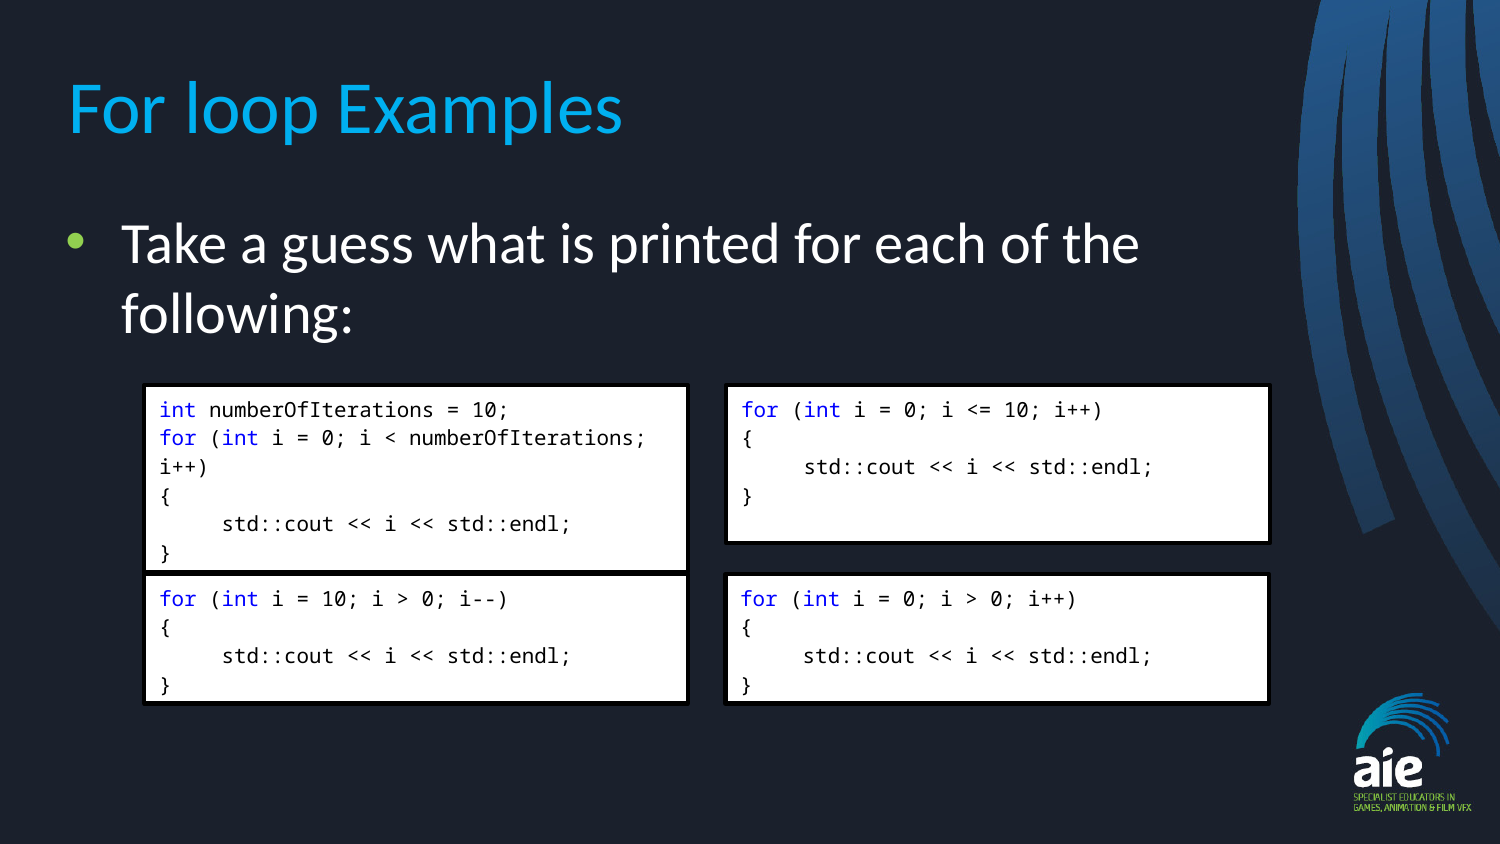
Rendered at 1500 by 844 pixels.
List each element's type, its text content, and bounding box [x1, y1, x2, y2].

list Take a guess what is printed for each of the following: [50, 197, 1327, 753]
title For loop Examples [53, 33, 1425, 175]
text_box for (int i = 0; i <= 10; i++) { std::cout << i << std::endl; } [724, 383, 1272, 545]
text_box for (int i = 10; i > 0; i--) { std::cout << i << std::endl; } [142, 572, 690, 706]
text_box int numberOfIterations = 10; for (int i = 0; i < numberOfIterations; i++) { std::cout << i << std::endl; } [142, 383, 690, 572]
picture [0, 0, 1500, 844]
text_box for (int i = 0; i > 0; i++) { std::cout << i << std::endl; } [723, 572, 1271, 706]
